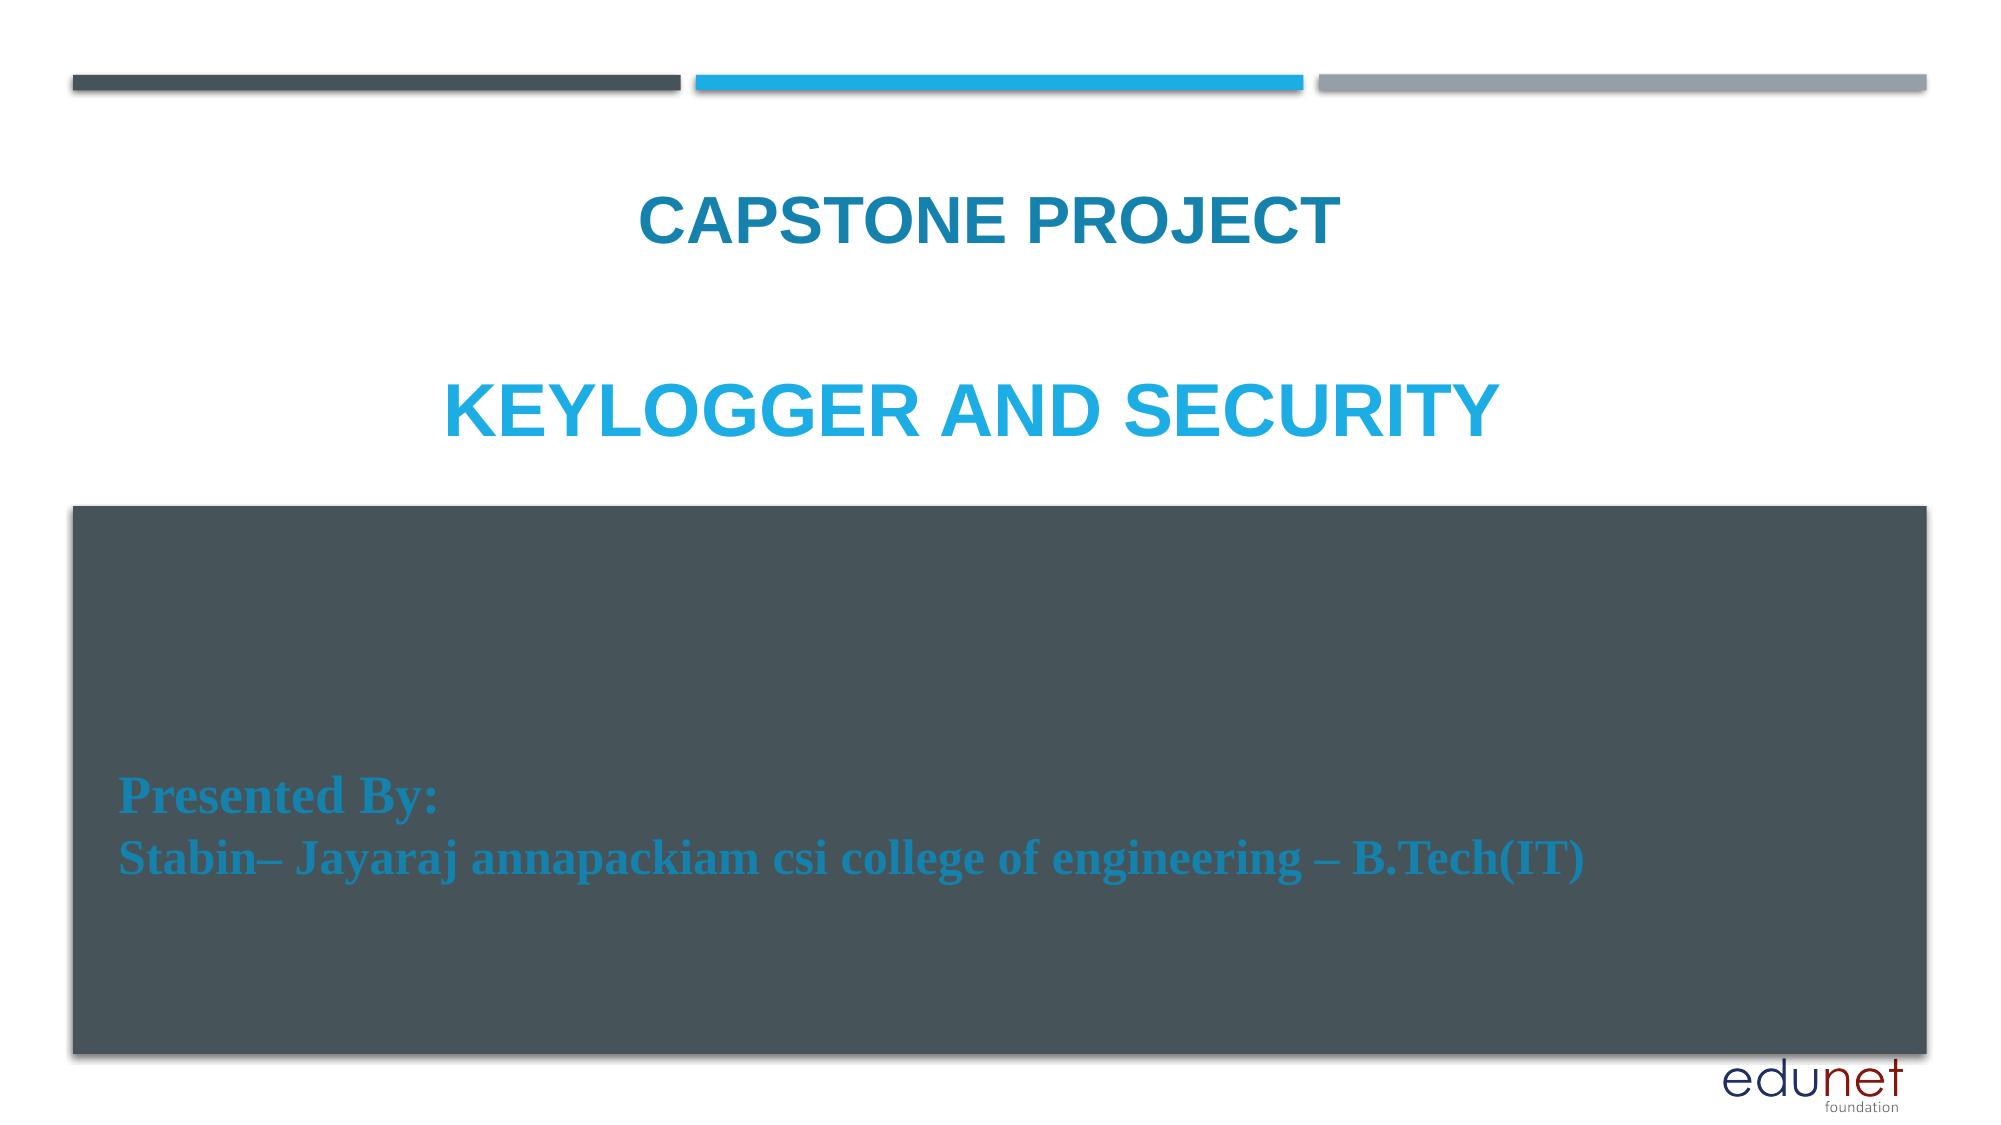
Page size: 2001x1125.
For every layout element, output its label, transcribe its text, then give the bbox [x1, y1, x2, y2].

text_box Presented By: Stabin– Jayaraj annapackiam csi college of engineering – B.Tech(IT) [103, 752, 1908, 893]
title KEYLOGGER AND SECURITY [222, 298, 1723, 460]
picture [1719, 1056, 1905, 1116]
text_box CAPSTONE PROJECT [0, 169, 2000, 265]
